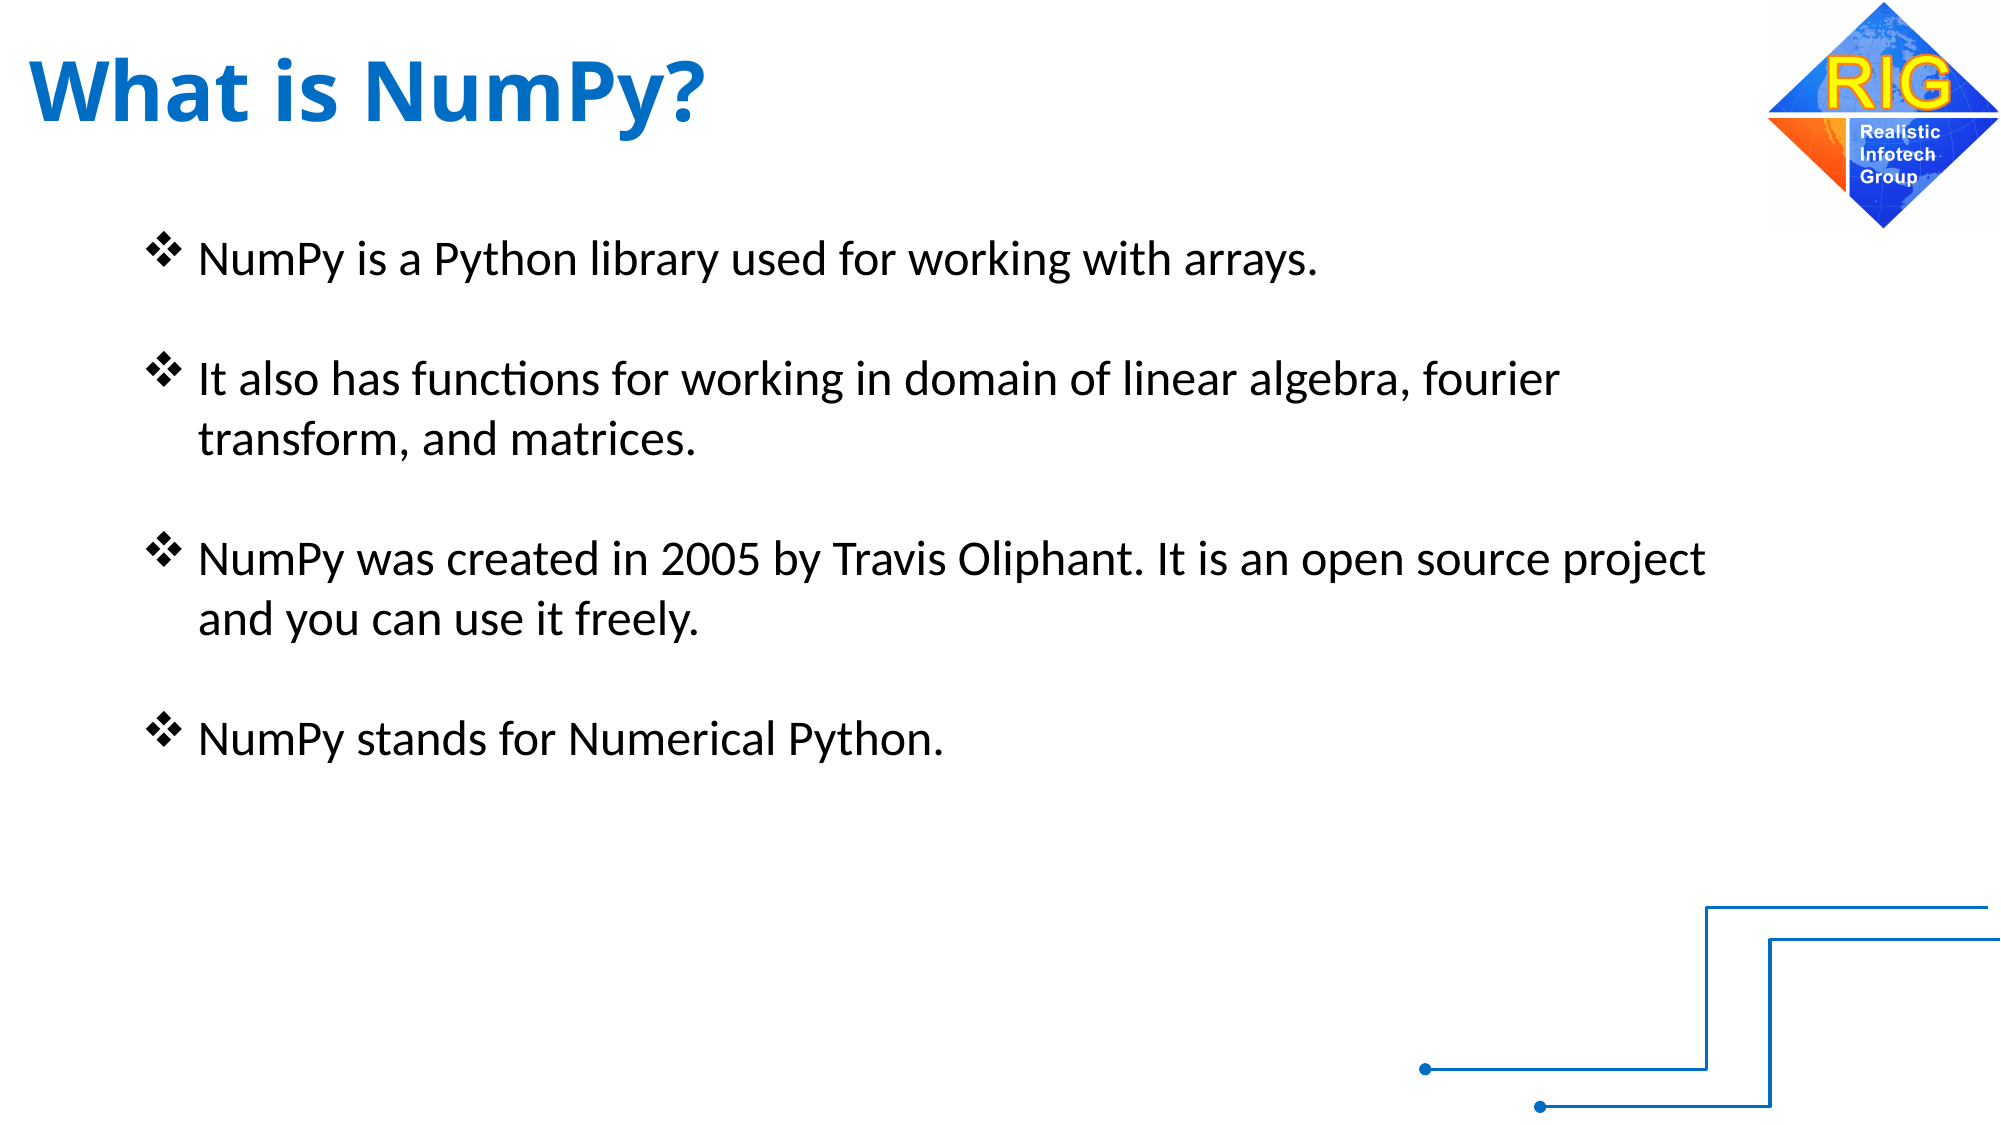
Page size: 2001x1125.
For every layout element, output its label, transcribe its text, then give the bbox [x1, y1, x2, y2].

text_box NumPy is a Python library used for working with arrays. It also has functions for working in domain of linear algebra, fourier transform, and matrices. NumPy was created in 2005 by Travis Oliphant. It is an open source project and you can use it freely. NumPy stands for Numerical Python. [126, 218, 1753, 774]
picture [1767, 0, 2000, 233]
text_box What is NumPy? [14, 30, 1652, 146]
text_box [1425, 907, 1989, 1070]
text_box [1540, 939, 2000, 1107]
